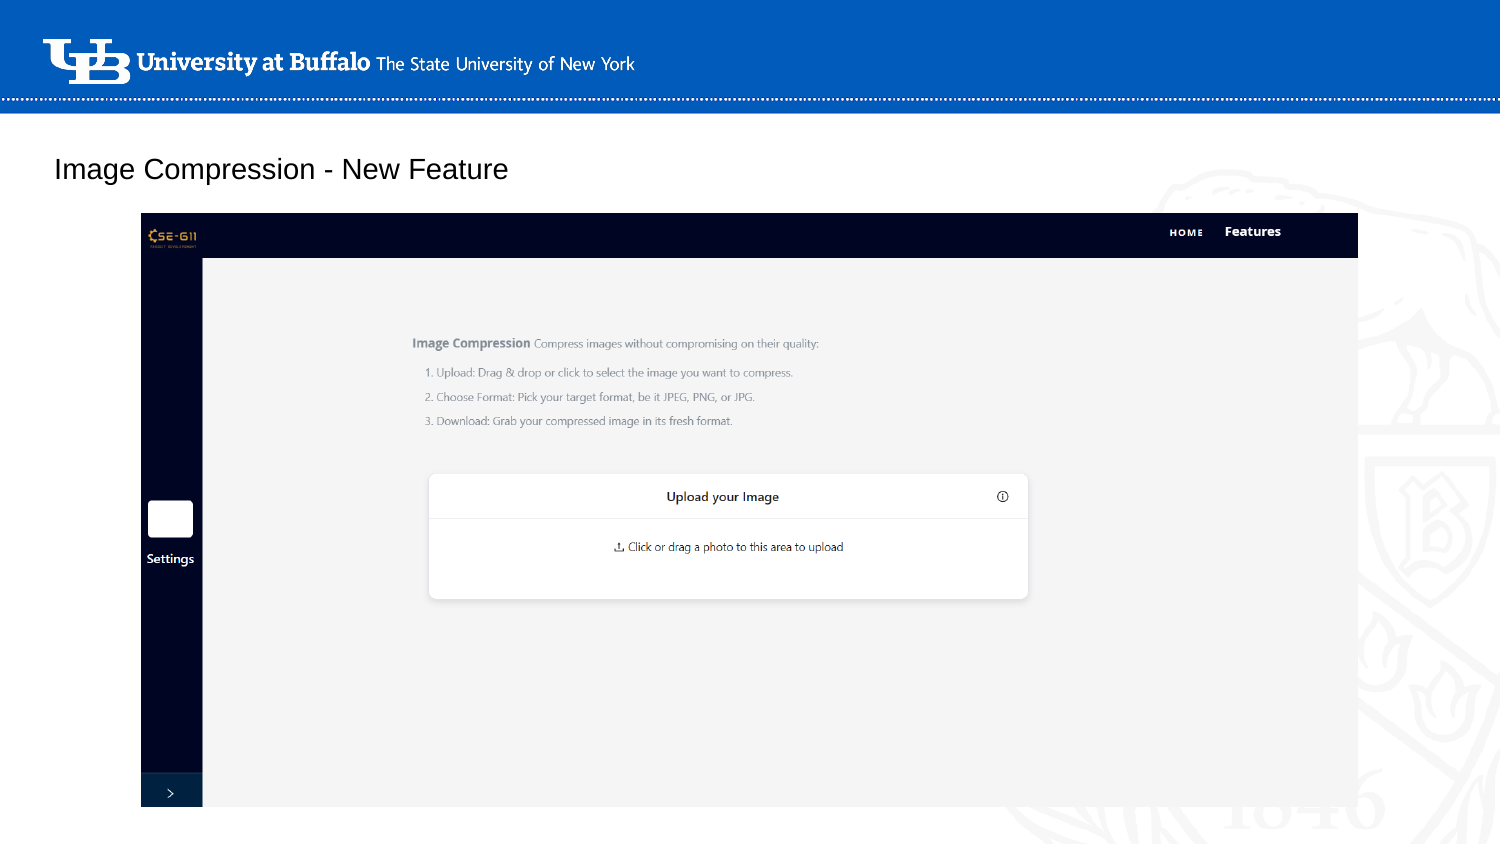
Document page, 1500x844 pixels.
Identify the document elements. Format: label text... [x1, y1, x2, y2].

text_box Image Compression - New Feature [39, 135, 1403, 201]
picture [0, 0, 1500, 844]
